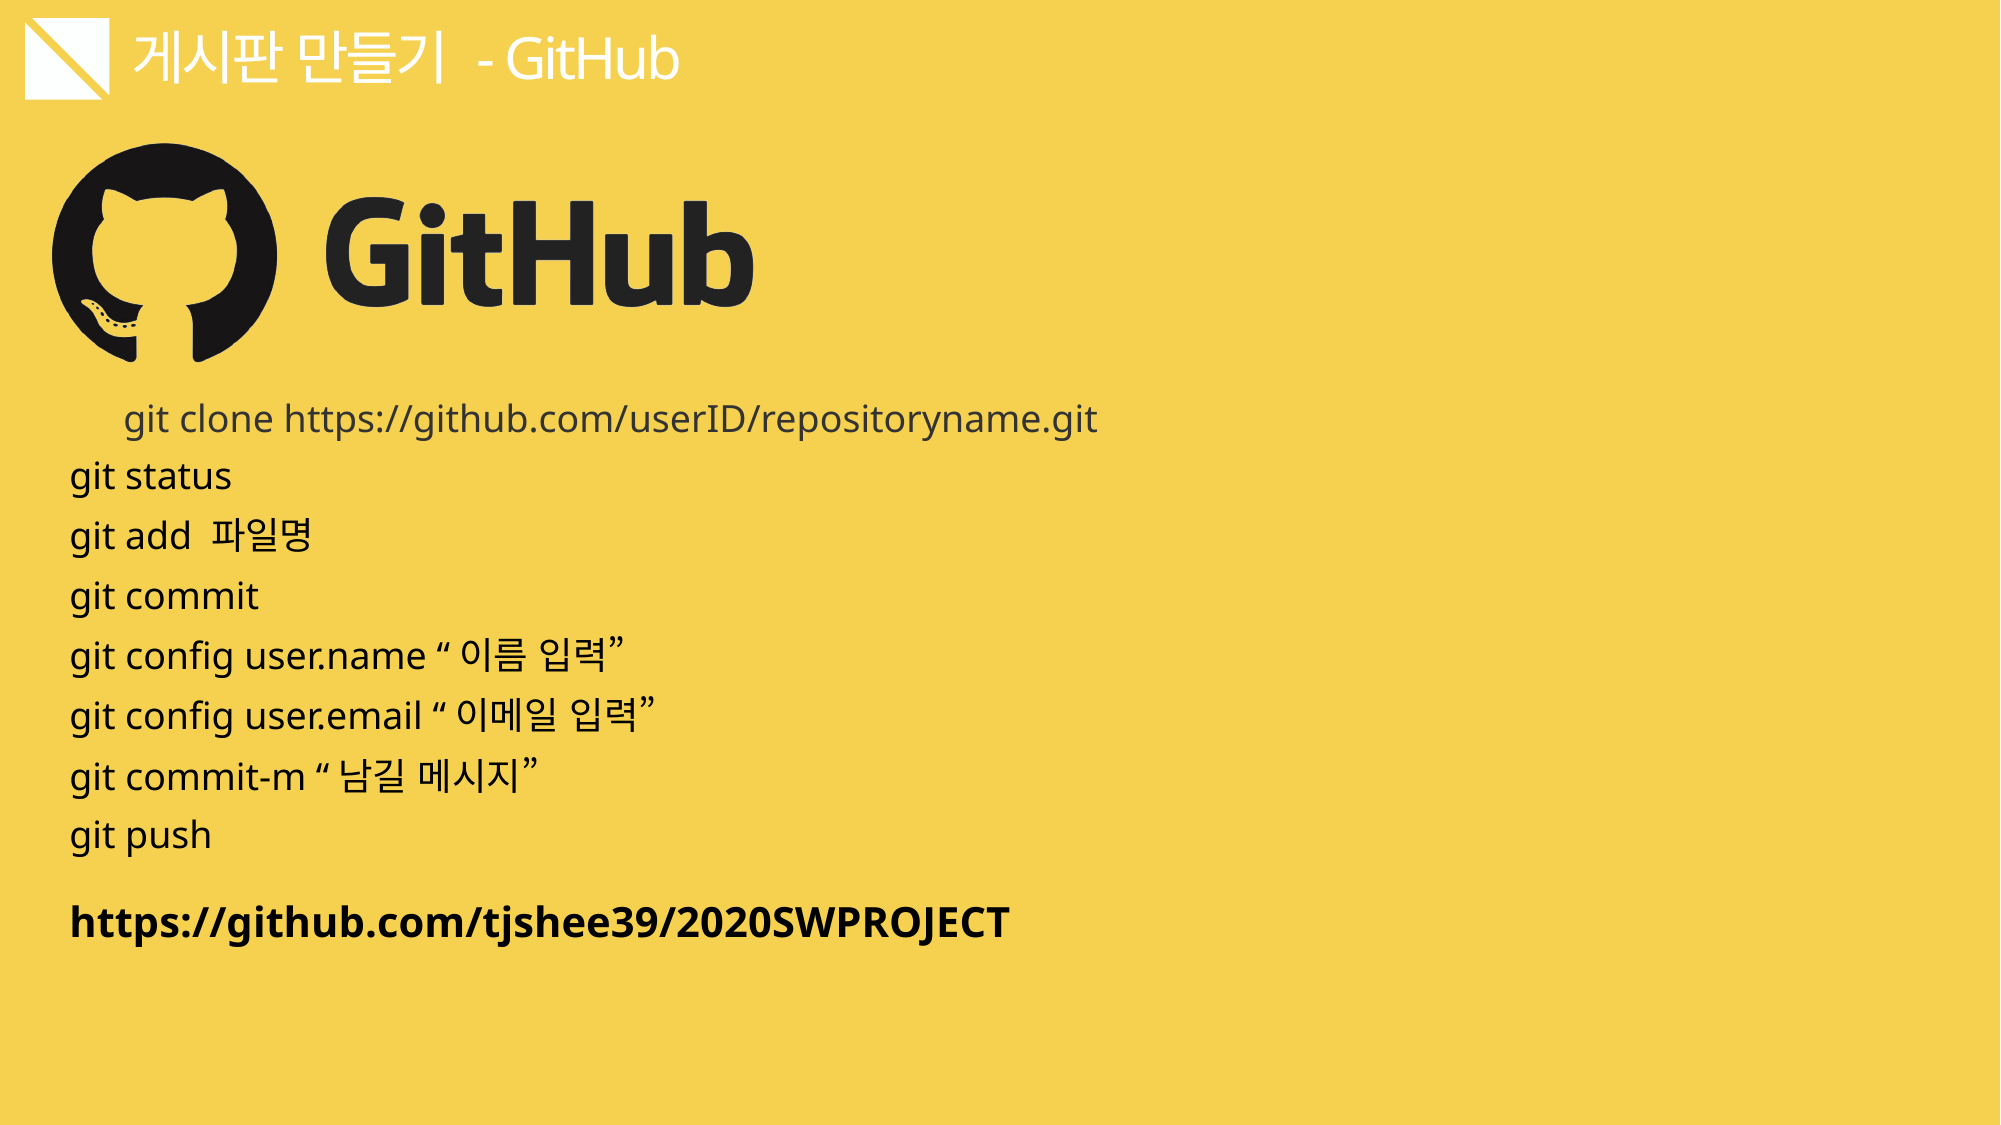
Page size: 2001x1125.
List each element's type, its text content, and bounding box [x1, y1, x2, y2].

text_box https://github.com/tjshee39/2020SWPROJECT [54, 888, 1085, 954]
text_box git commit [54, 565, 390, 624]
text_box 게시판 만들기 - GitHub [116, 13, 901, 99]
text_box git clone https://github.com/userID/repositoryname.git [806, 387, 1114, 448]
text_box git push [54, 806, 390, 863]
picture [0, 84, 806, 452]
text_box git commit-m “남길 메시지” [54, 745, 625, 806]
text_box git status [54, 452, 390, 504]
text_box git config user.email “이메일 입력” [54, 684, 757, 745]
text_box git add 파일명 [54, 504, 390, 565]
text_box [25, 18, 110, 84]
text_box git config user.name “이름 입력” [54, 624, 683, 684]
